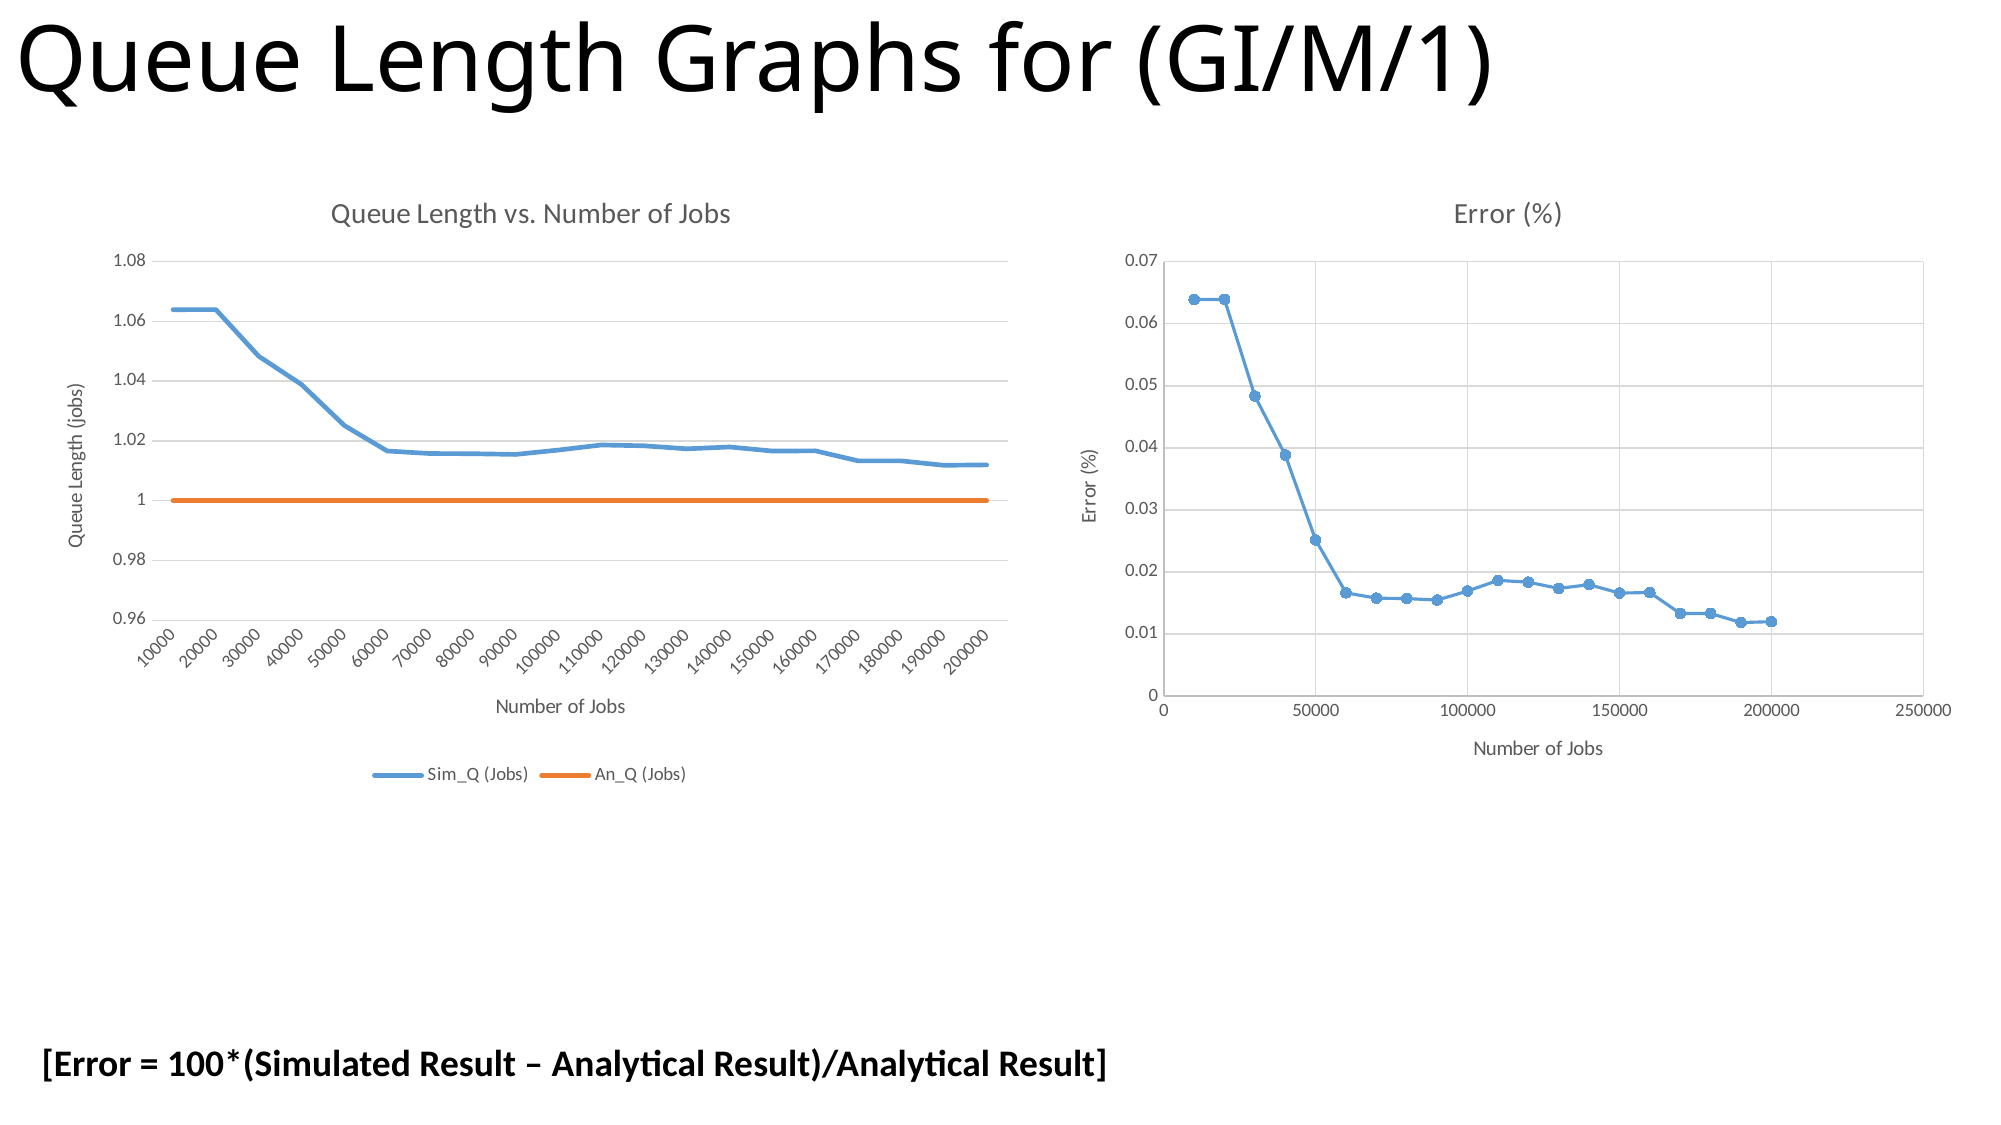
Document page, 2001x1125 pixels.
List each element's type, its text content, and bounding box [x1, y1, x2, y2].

text_box [Error = 100*(Simulated Result – Analytical Result)/Analytical Result] [26, 1031, 1439, 1092]
chart [1047, 172, 1970, 792]
chart [33, 172, 1029, 792]
title Queue Length Graphs for (GI/M/1) [0, 0, 1725, 125]
